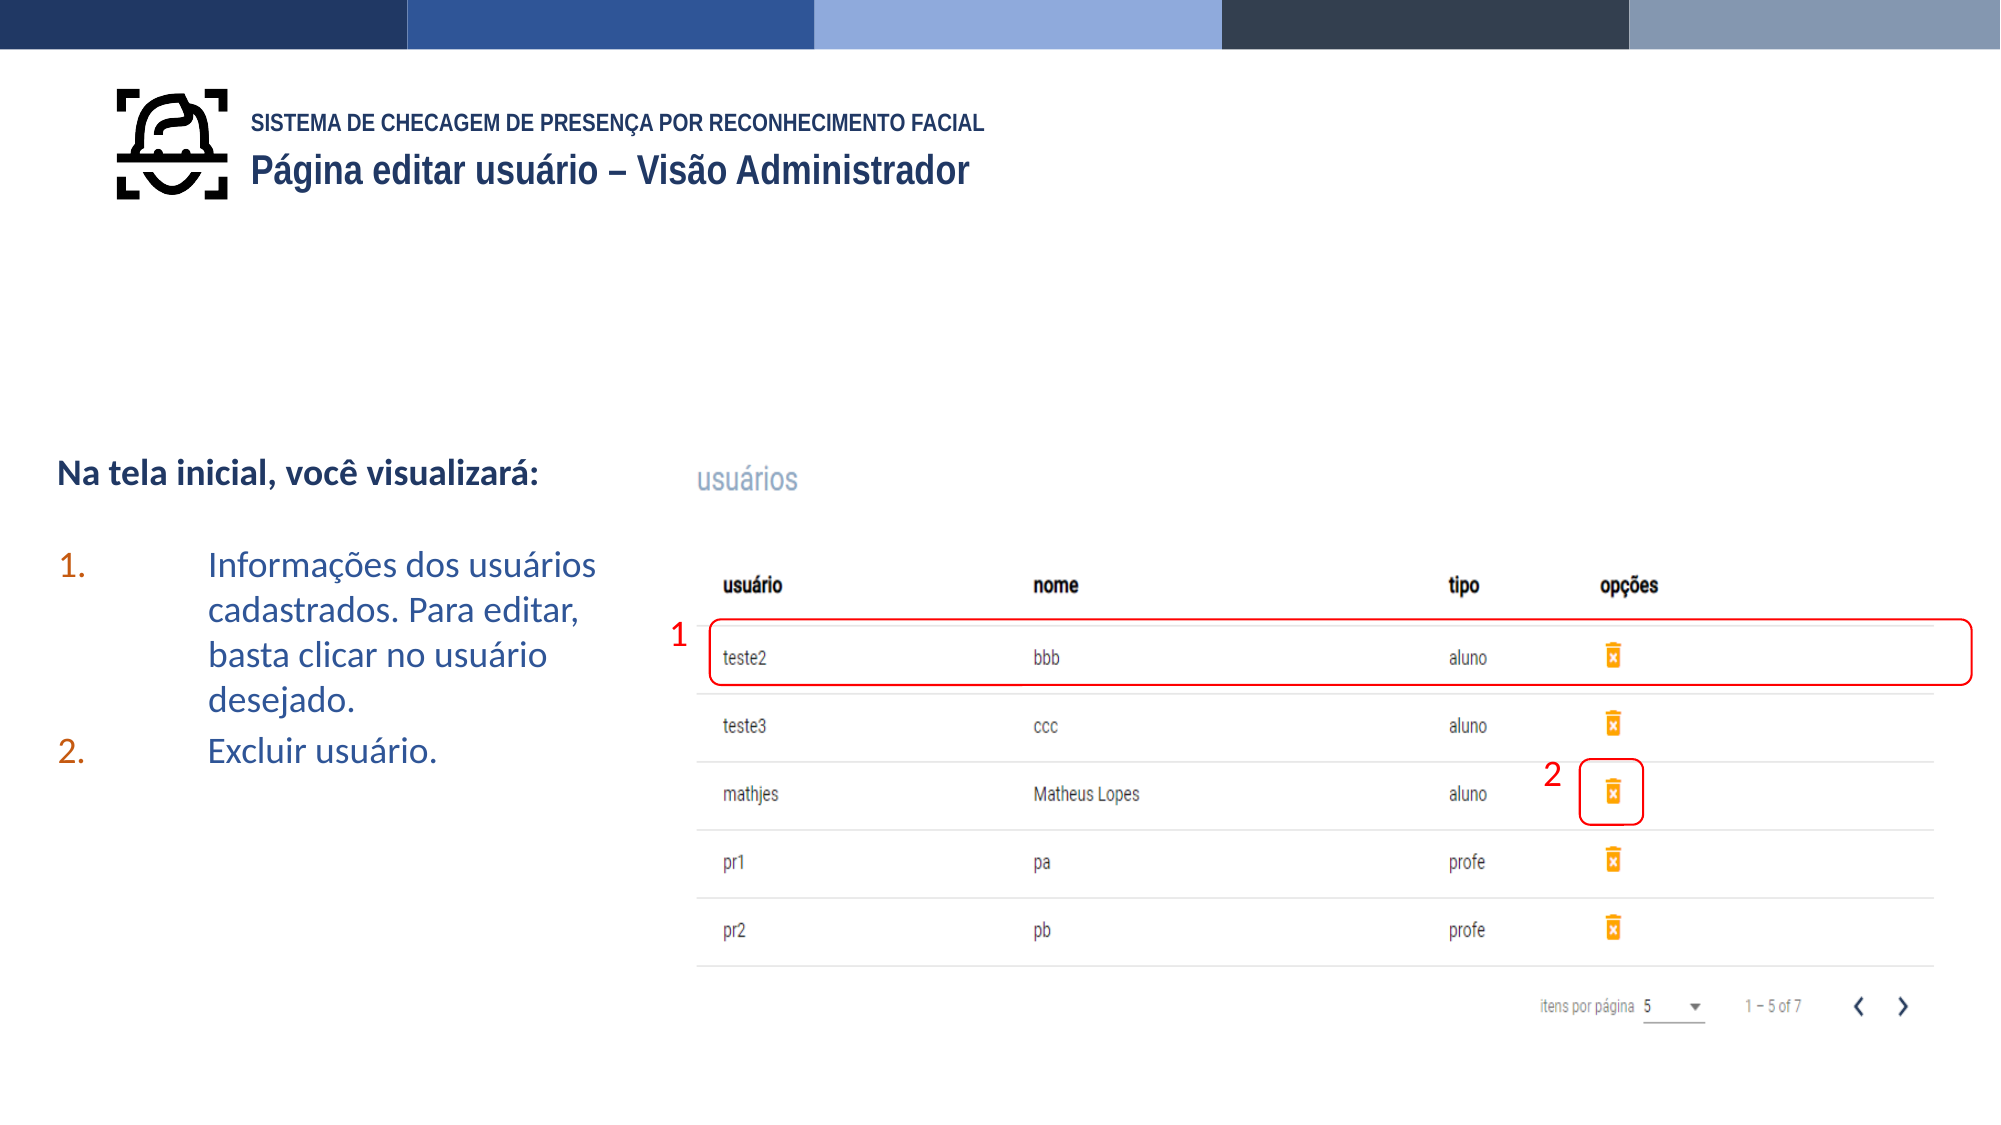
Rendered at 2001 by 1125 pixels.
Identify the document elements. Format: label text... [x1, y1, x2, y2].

text_box [0, 0, 406, 50]
picture [98, 70, 246, 218]
text_box Página editar usuário – Visão Administrador [246, 135, 1019, 201]
text_box [1629, 0, 2000, 50]
text_box SISTEMA DE CHECAGEM DE PRESENÇA POR RECONHECIMENTO FACIAL [246, 98, 1019, 135]
text_box [1222, 0, 1629, 50]
text_box 1. Informações dos usuários cadastrados. Para editar, basta clicar no usuário desejado. [43, 532, 612, 727]
text_box 2. Excluir usuário. [42, 718, 454, 779]
text_box 1 [654, 601, 689, 662]
text_box [406, 0, 814, 50]
picture [689, 441, 1976, 1096]
text_box [814, 0, 1222, 50]
text_box Na tela inicial, você visualizará: [42, 440, 556, 500]
